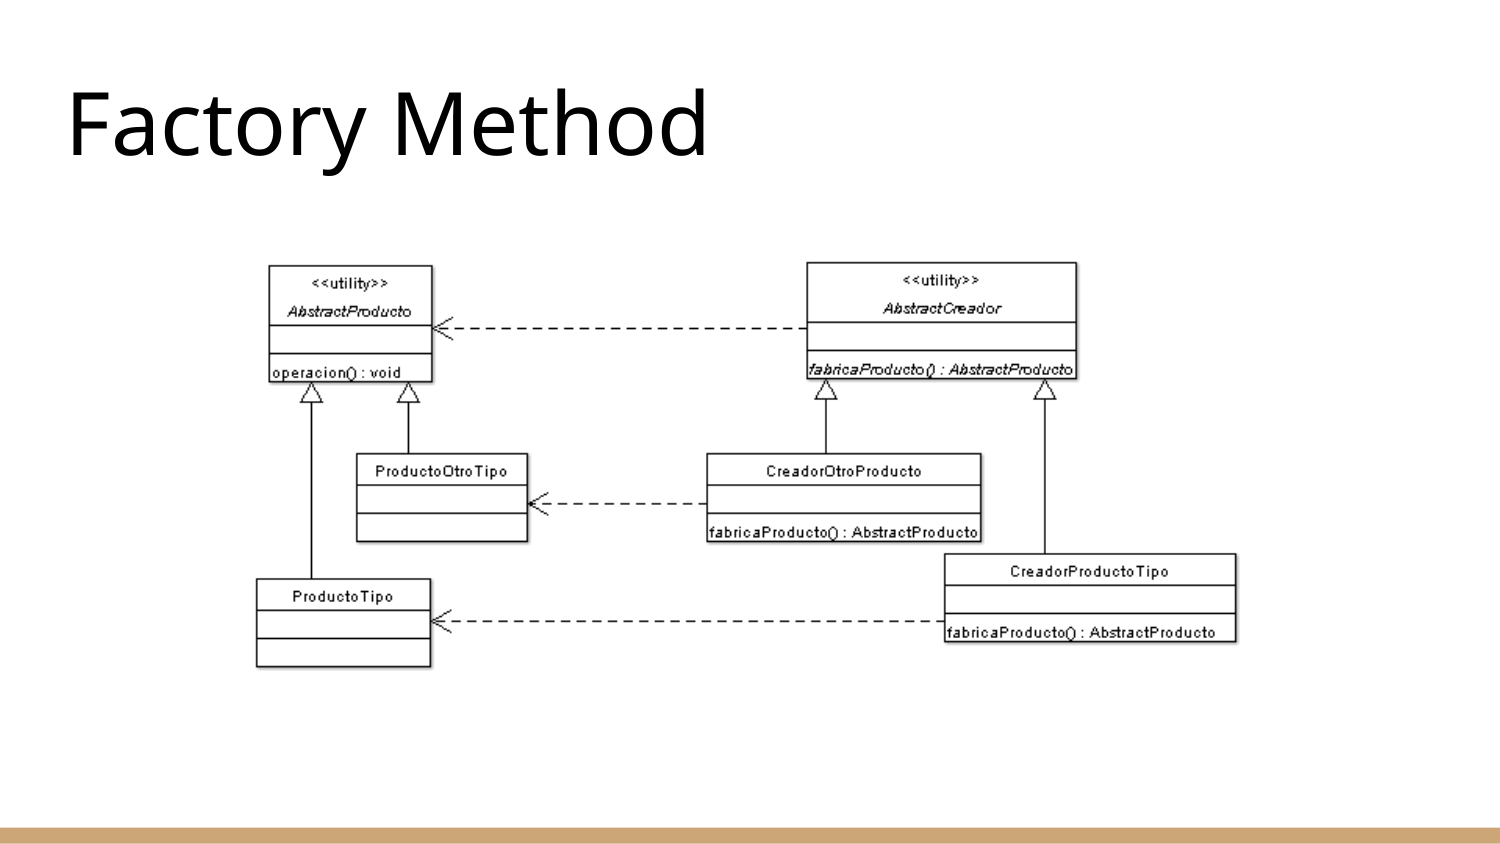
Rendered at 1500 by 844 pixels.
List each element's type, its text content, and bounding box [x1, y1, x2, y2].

picture [249, 256, 1243, 674]
text_box Factory Method [51, 51, 1449, 189]
